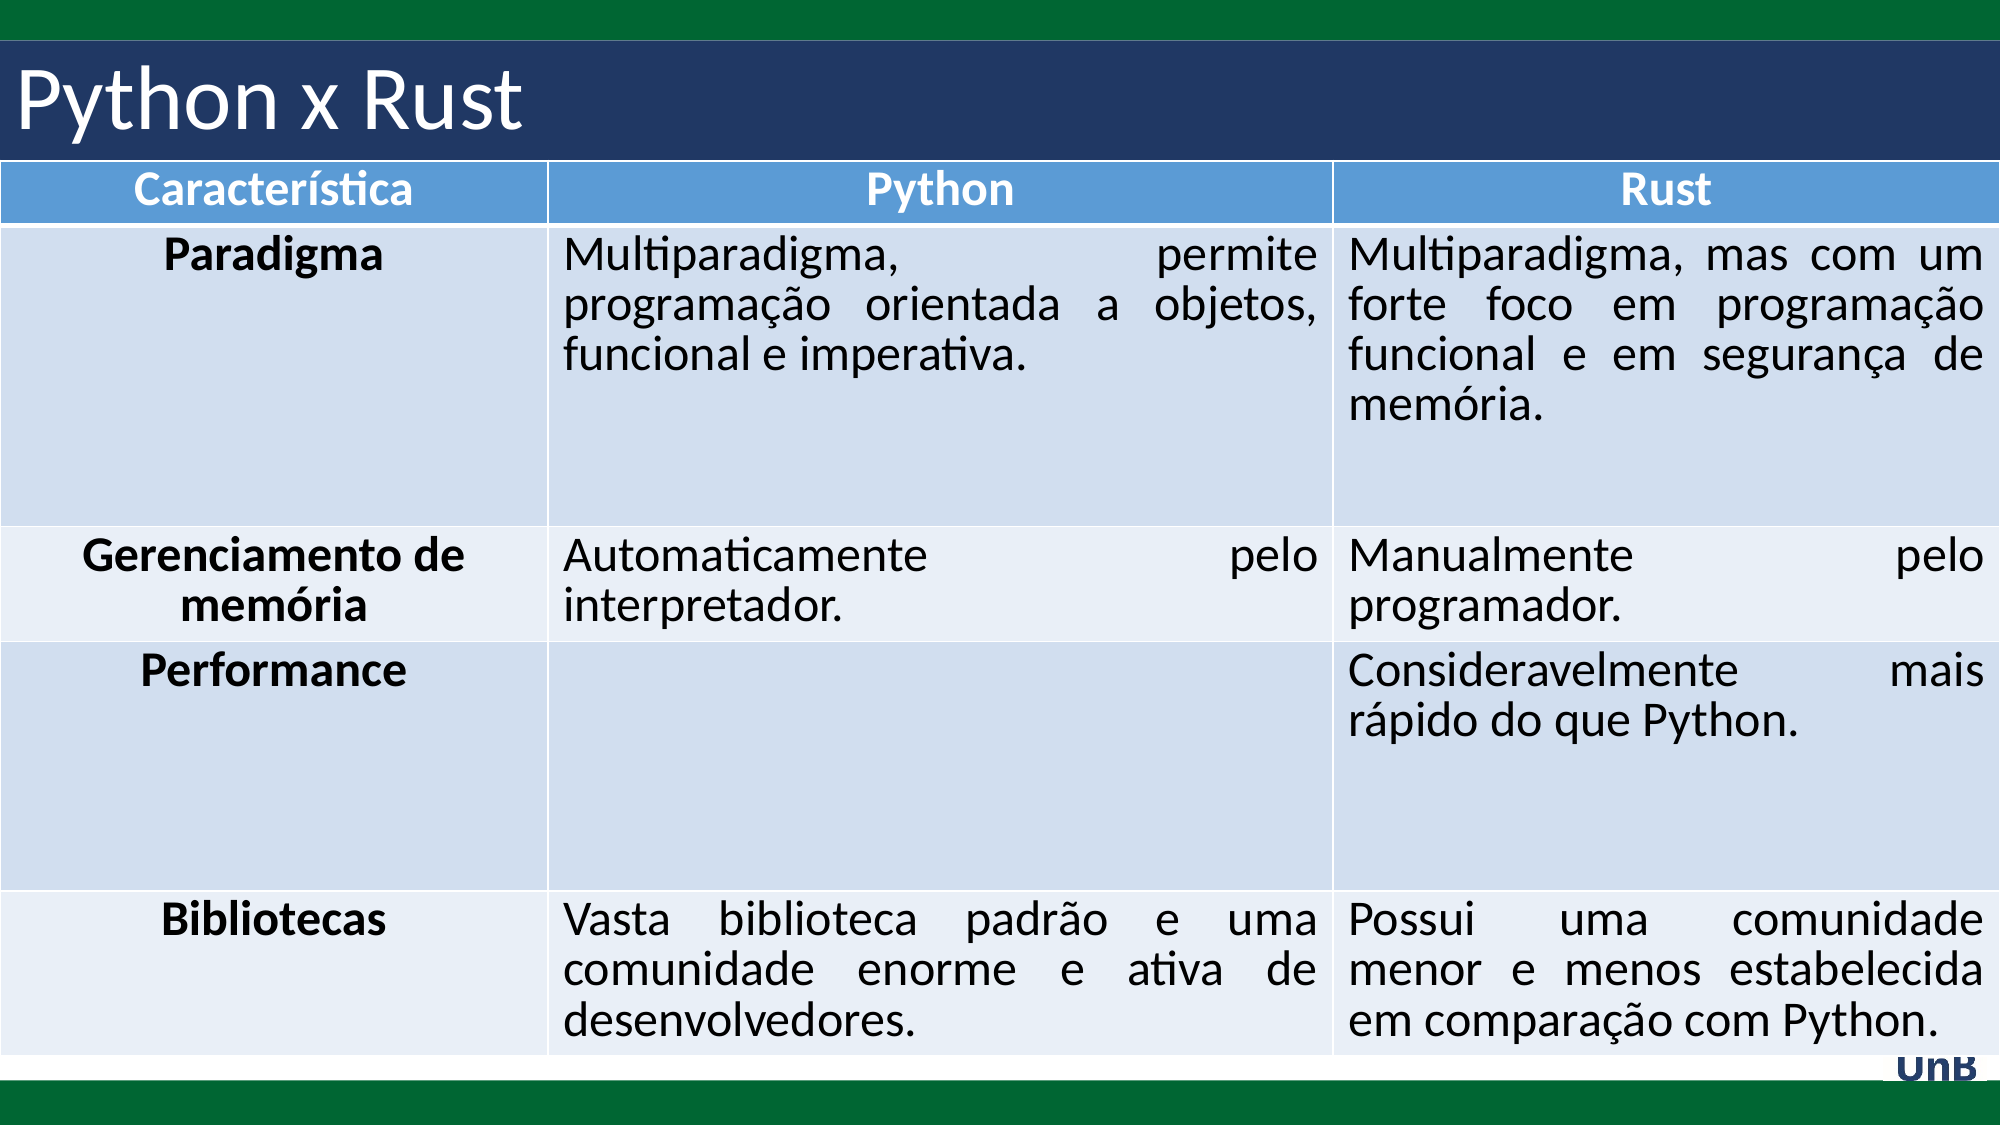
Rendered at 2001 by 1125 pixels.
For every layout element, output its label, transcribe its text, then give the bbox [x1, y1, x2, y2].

text_box [0, 0, 2000, 41]
table_cell Automaticamente pelo interpretador. [549, 527, 1332, 641]
table_cell Performance [1, 642, 547, 890]
table_cell Paradigma [1, 228, 547, 526]
table_cell Consideravelmente mais rápido do que Python. [1334, 642, 1999, 890]
table_cell Multiparadigma, mas com um forte foco em programação funcional e em segurança de memória. [1334, 228, 1999, 526]
text_box [0, 1080, 2000, 1125]
table_header Característica [1, 162, 547, 223]
table_cell Manualmente pelo programador. [1334, 527, 1999, 641]
table_header Rust [1334, 162, 1999, 223]
table_header Python [549, 162, 1332, 223]
table_cell Vasta biblioteca padrão e uma comunidade enorme e ativa de desenvolvedores. [549, 892, 1332, 1055]
picture [1883, 985, 1987, 1081]
title Python x Rust [0, 41, 2000, 160]
table_cell [549, 642, 1332, 890]
table_cell Bibliotecas [1, 892, 547, 1055]
table_cell Multiparadigma, permite programação orientada a objetos, funcional e imperativa. [549, 228, 1332, 526]
table_cell Possui uma comunidade menor e menos estabelecida em comparação com Python. [1334, 892, 1999, 1055]
table_cell Gerenciamento de memória [1, 527, 547, 641]
